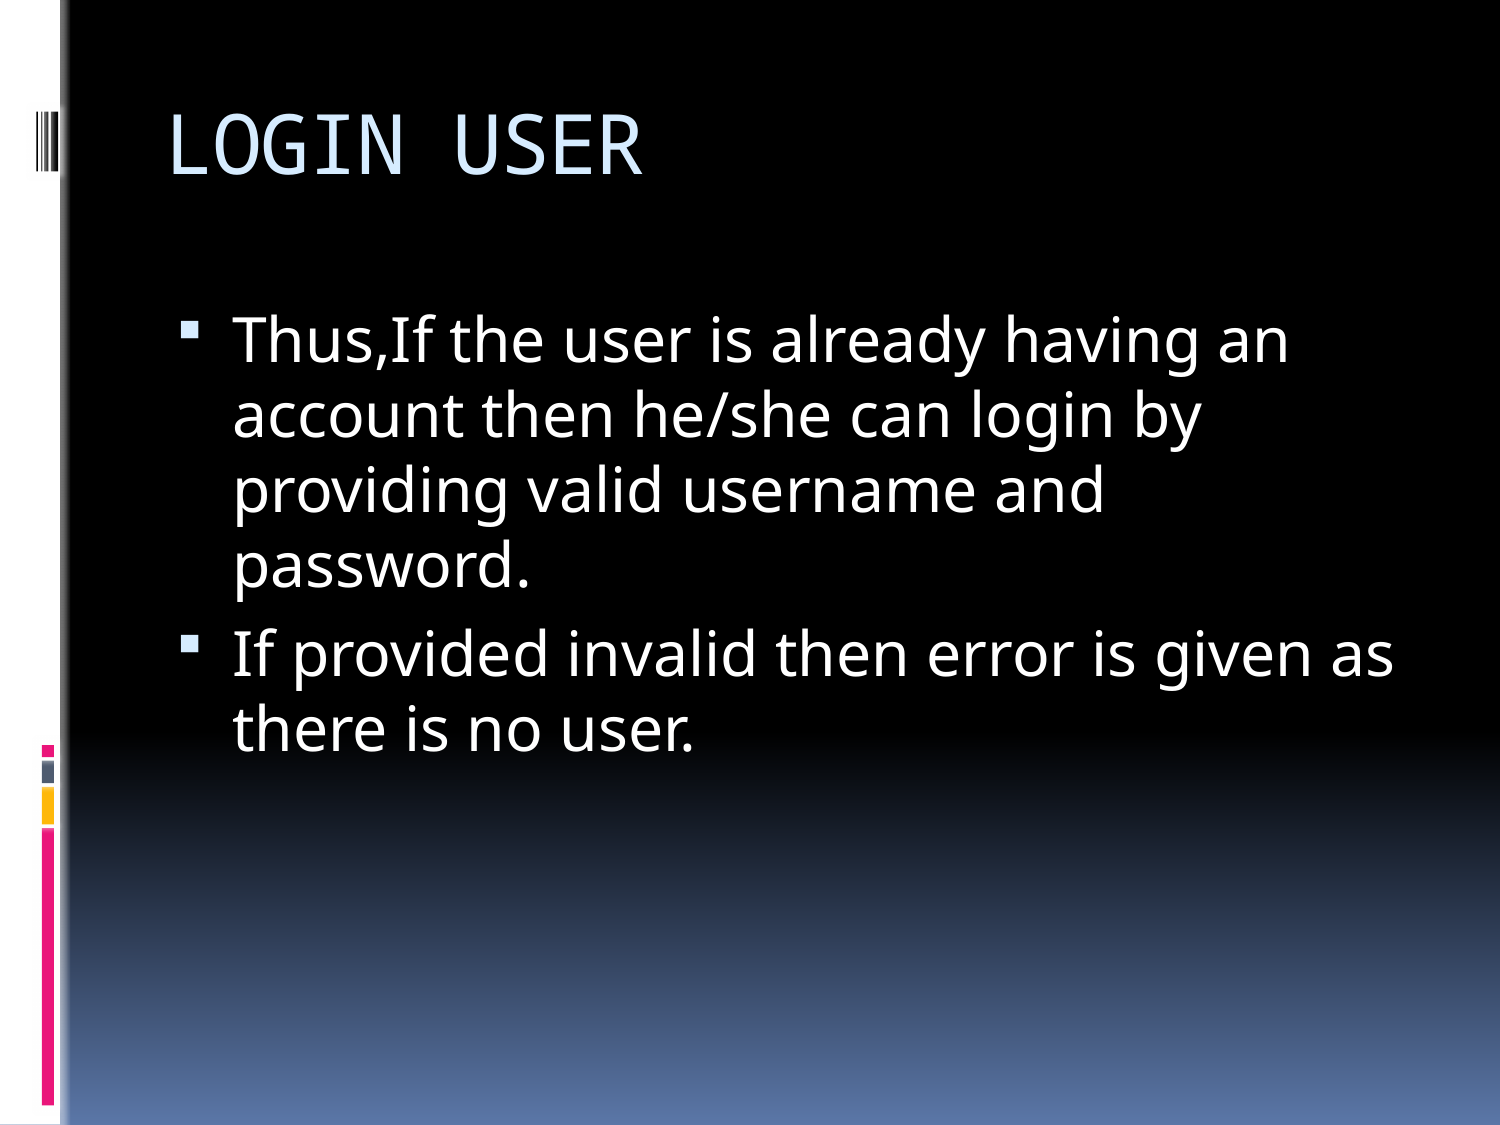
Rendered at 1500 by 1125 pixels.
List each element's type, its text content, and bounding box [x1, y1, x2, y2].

title LOGIN USER [150, 83, 1425, 234]
list Thus,If the user is already having an account then he/she can login by providing valid username and password. If provided invalid then error is given as there is no user. [150, 292, 1425, 1043]
